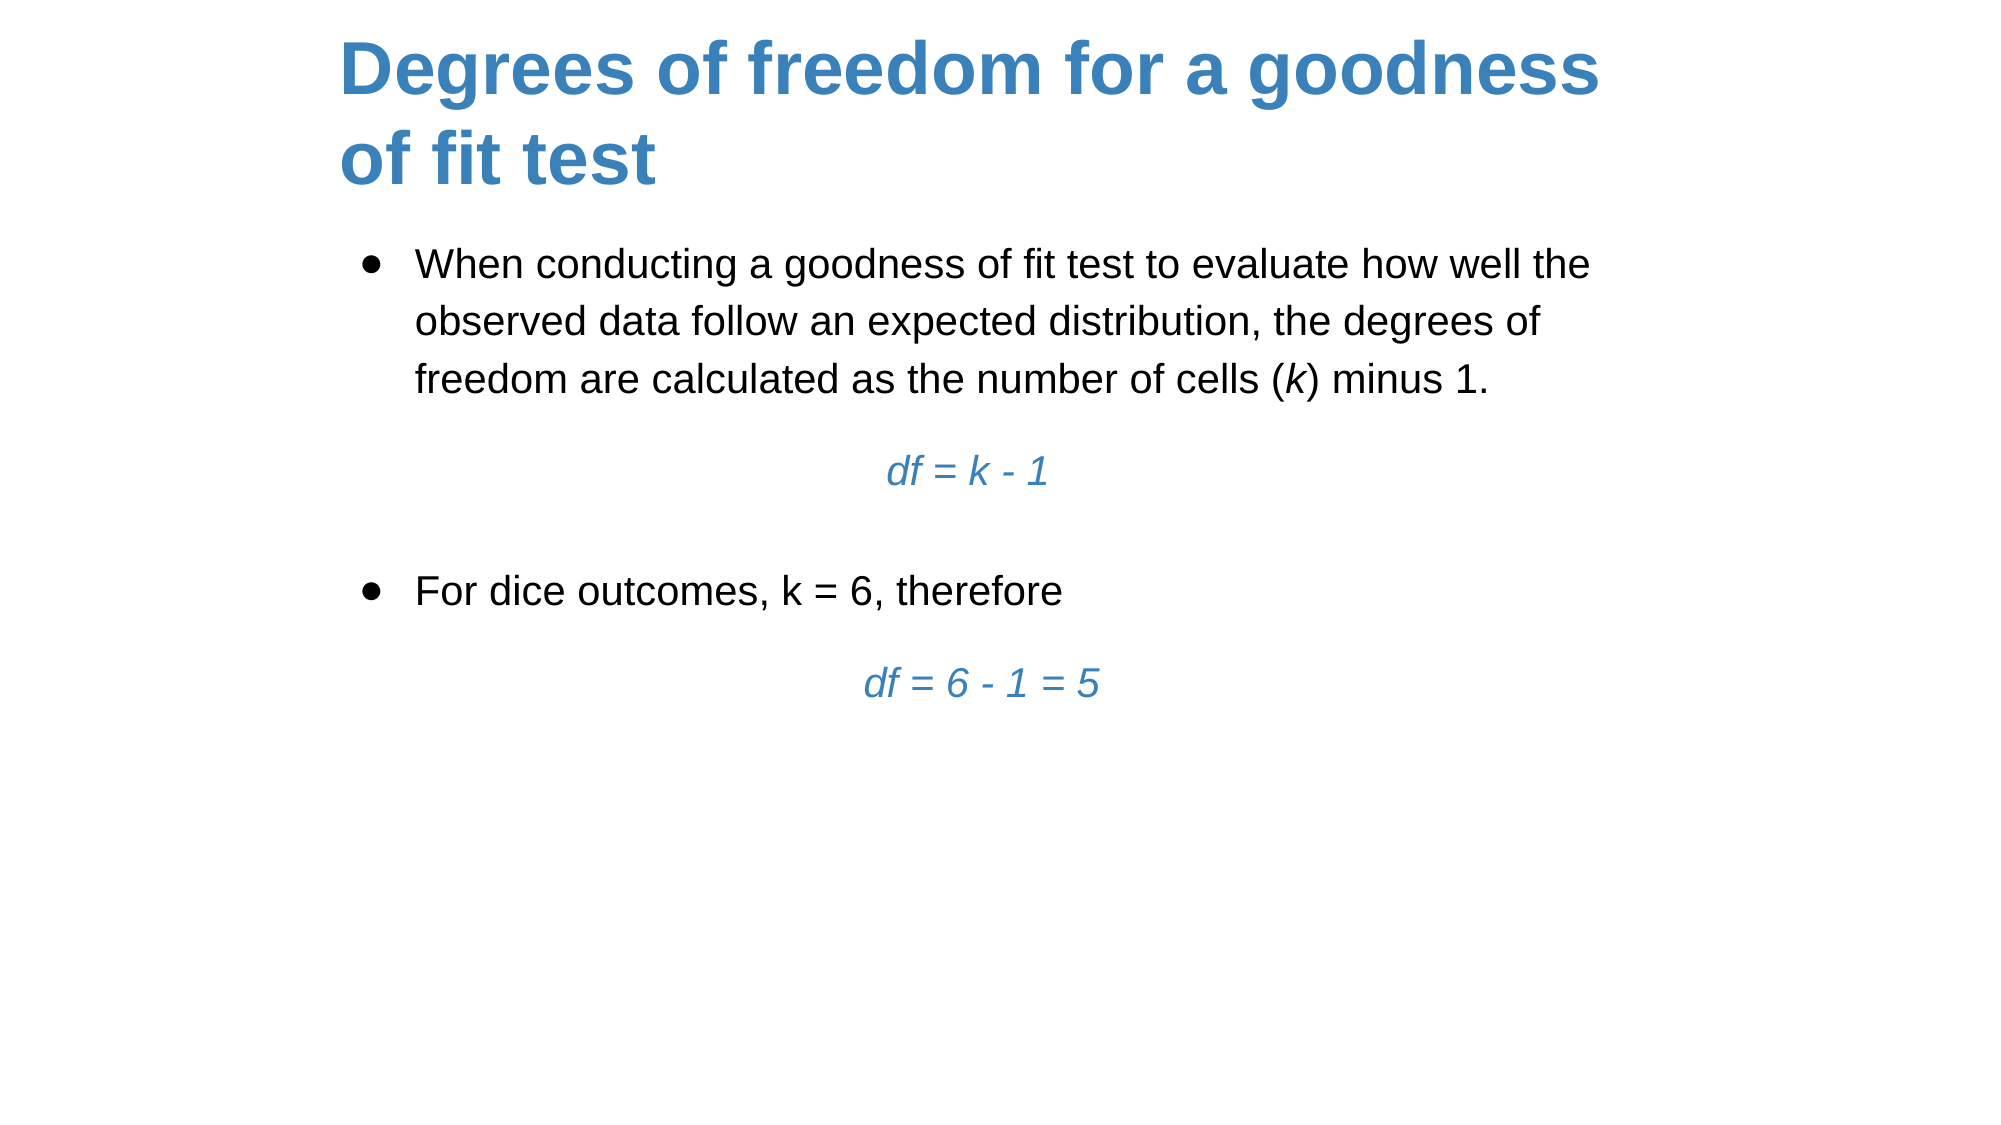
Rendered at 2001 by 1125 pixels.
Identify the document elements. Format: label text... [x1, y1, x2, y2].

list When conducting a goodness of fit test to evaluate how well the observed data follow an expected distribution, the degrees of freedom are calculated as the number of cells (k) minus 1. df = k - 1 [325, 215, 1609, 541]
title Degrees of freedom for a goodness of fit test [324, 26, 1675, 215]
list For dice outcomes, k = 6, therefore df = 6 - 1 = 5 [325, 541, 1609, 742]
